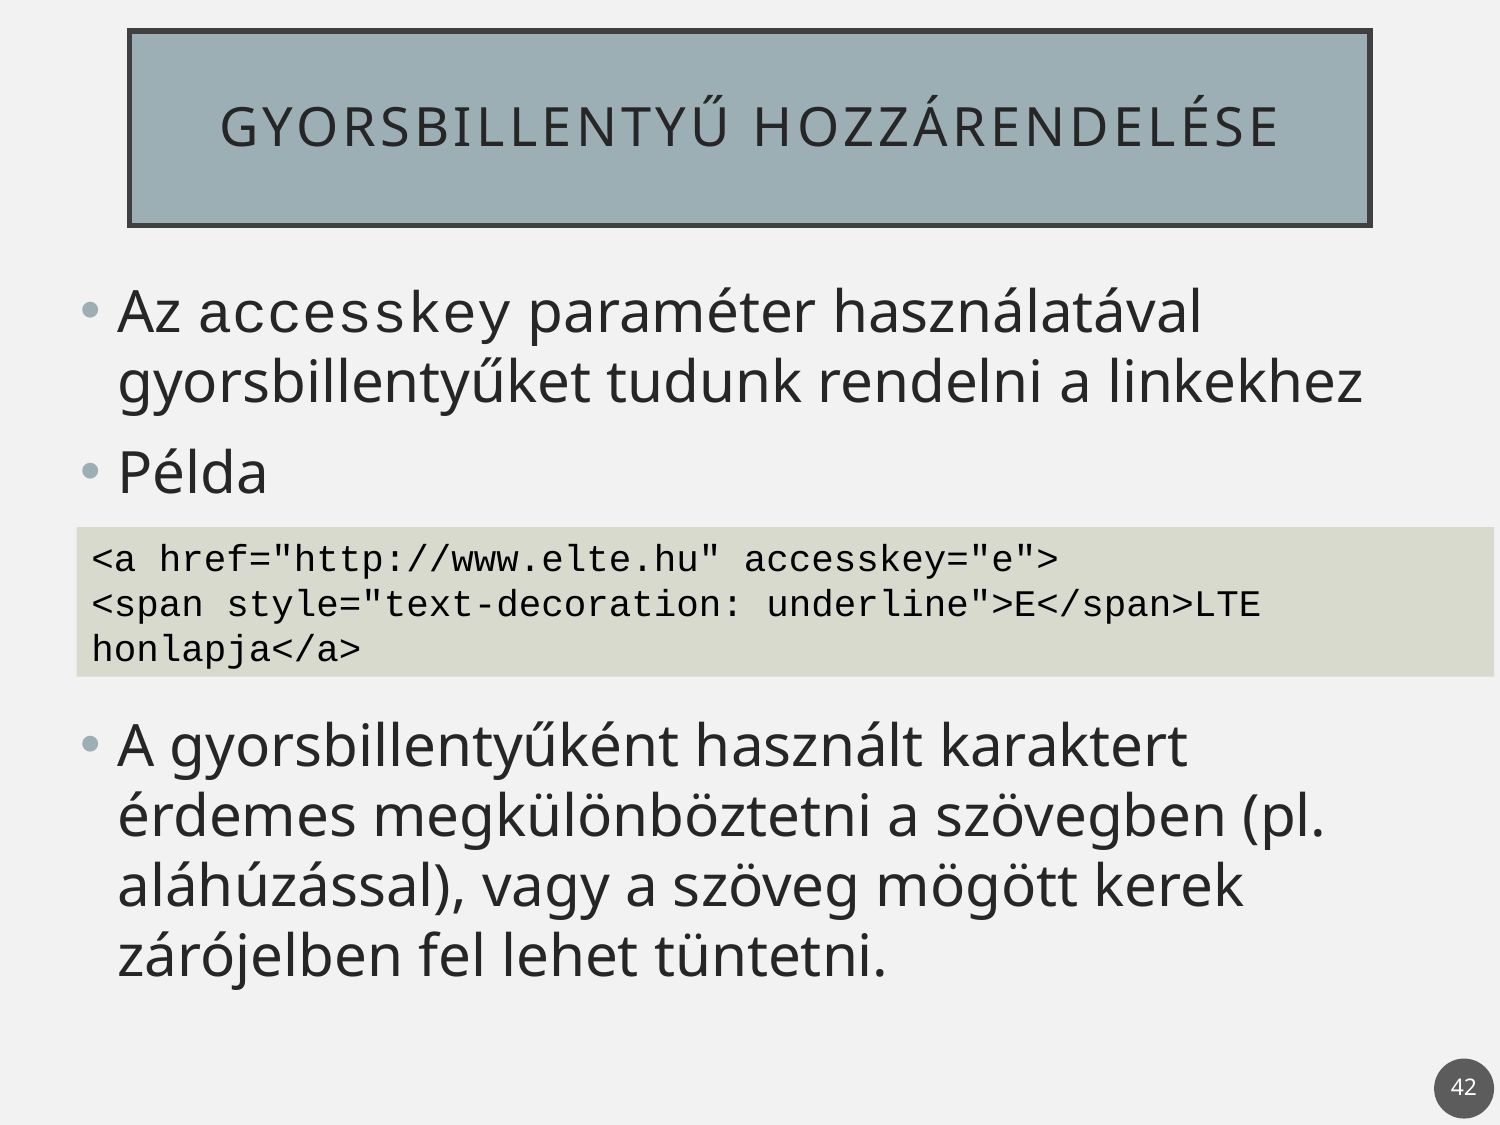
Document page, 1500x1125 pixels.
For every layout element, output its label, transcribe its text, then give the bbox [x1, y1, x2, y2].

title Gyorsbillentyű hozzárendelése [127, 28, 1373, 228]
slide_number 42 [1434, 1058, 1495, 1119]
text_box <a href="http://www.elte.hu" accesskey="e"> <span style="text-decoration: underline">E</span>LTE honlapja</a> [76, 527, 1495, 677]
list Az accesskey paraméter használatával gyorsbillentyűket tudunk rendelni a linkekhez Példa A gyorsbillentyűként használt karaktert érdemes megkülönböztetni a szövegben (pl. aláhúzással), vagy a szöveg mögött kerek zárójelben fel lehet tüntetni. [64, 267, 1436, 1047]
